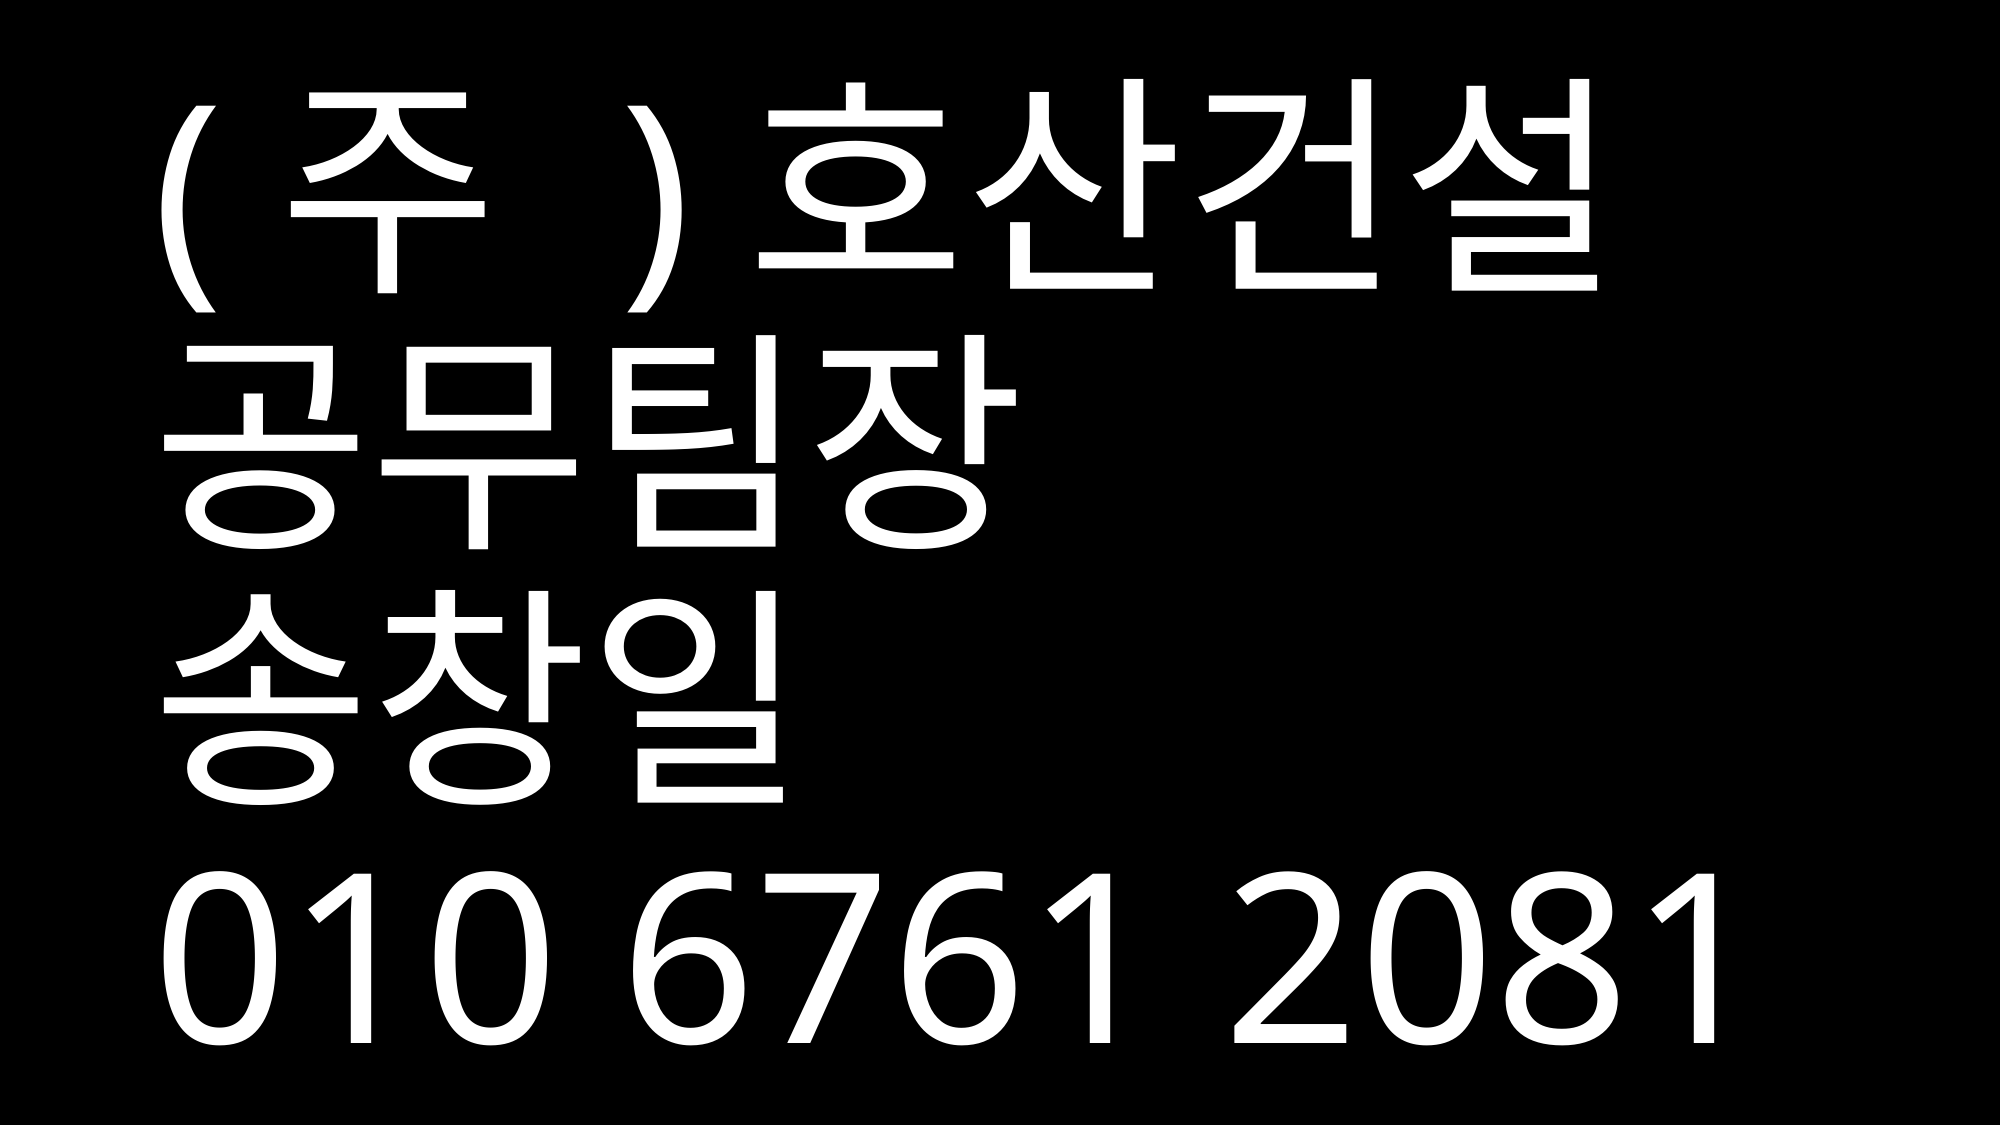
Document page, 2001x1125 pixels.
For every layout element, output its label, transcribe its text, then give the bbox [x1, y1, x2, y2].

title (주 )호산건설 공무팀장 송창일 010 6761 2081 [137, 59, 1863, 1105]
